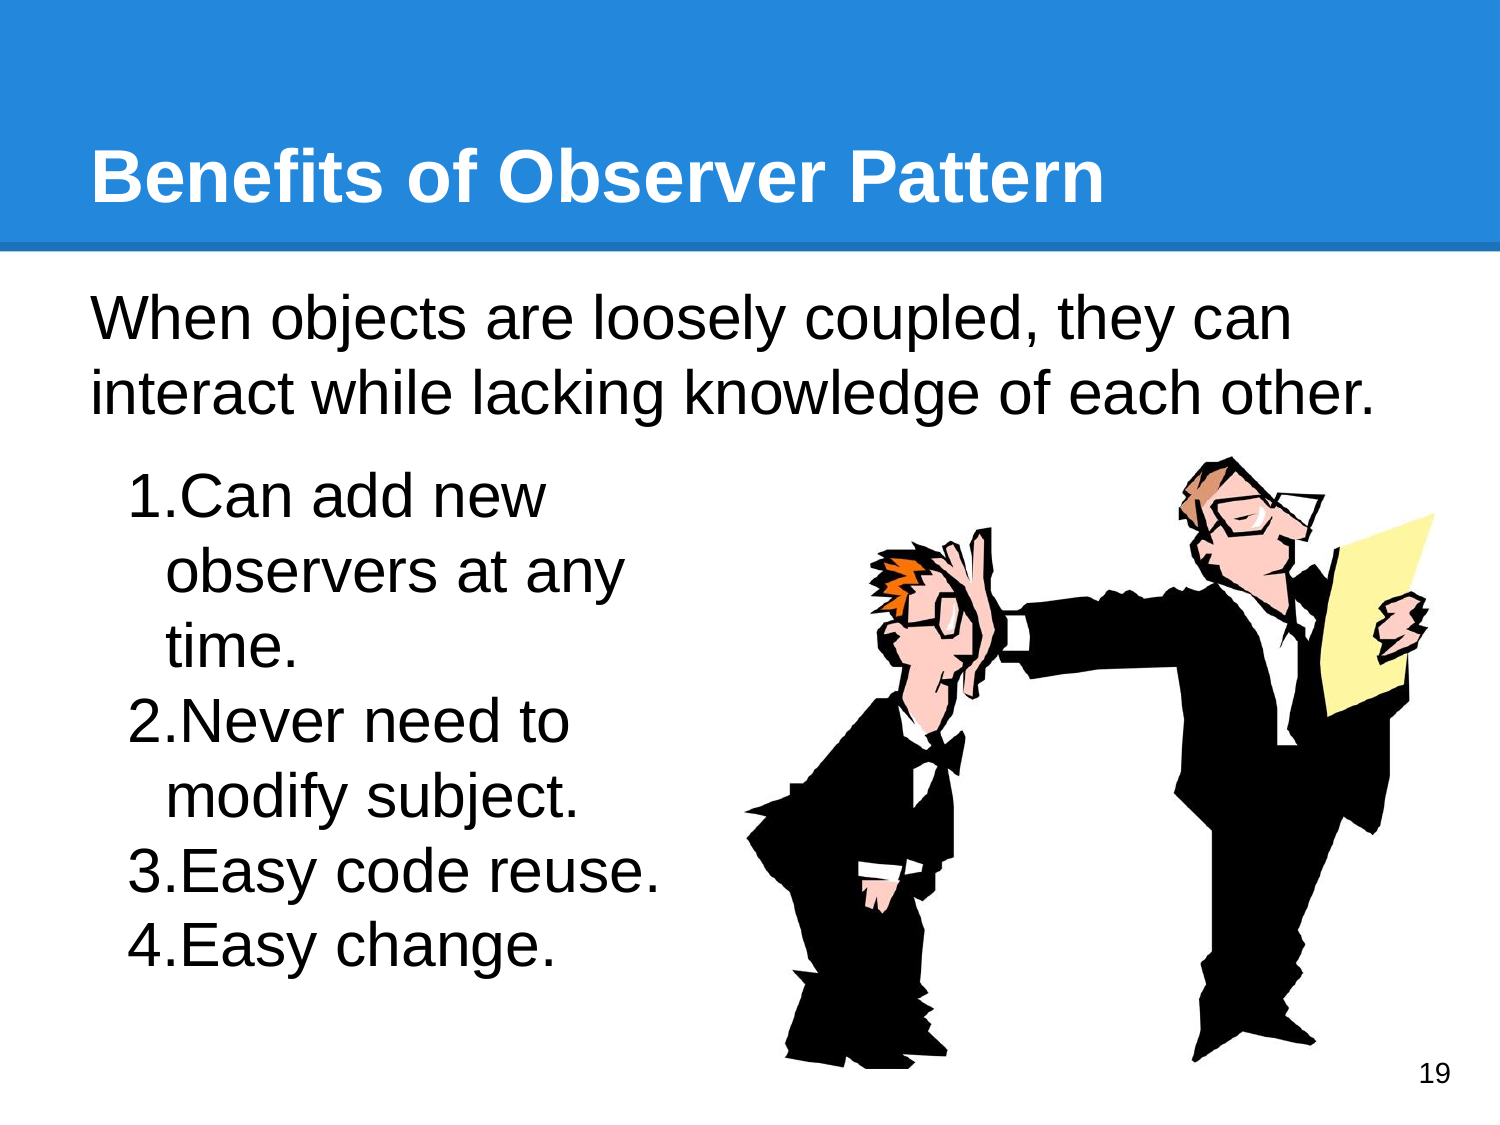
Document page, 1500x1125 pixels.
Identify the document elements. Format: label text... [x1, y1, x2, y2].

list When objects are loosely coupled, they can interact while lacking knowledge of each other. Can add new observers at any time. Never need to modify subject. Easy code reuse. Easy change. [75, 262, 1425, 1077]
slide_number ‹#› [1403, 1038, 1494, 1125]
title Benefits of Observer Pattern [75, 45, 1425, 233]
picture [744, 456, 1435, 1069]
